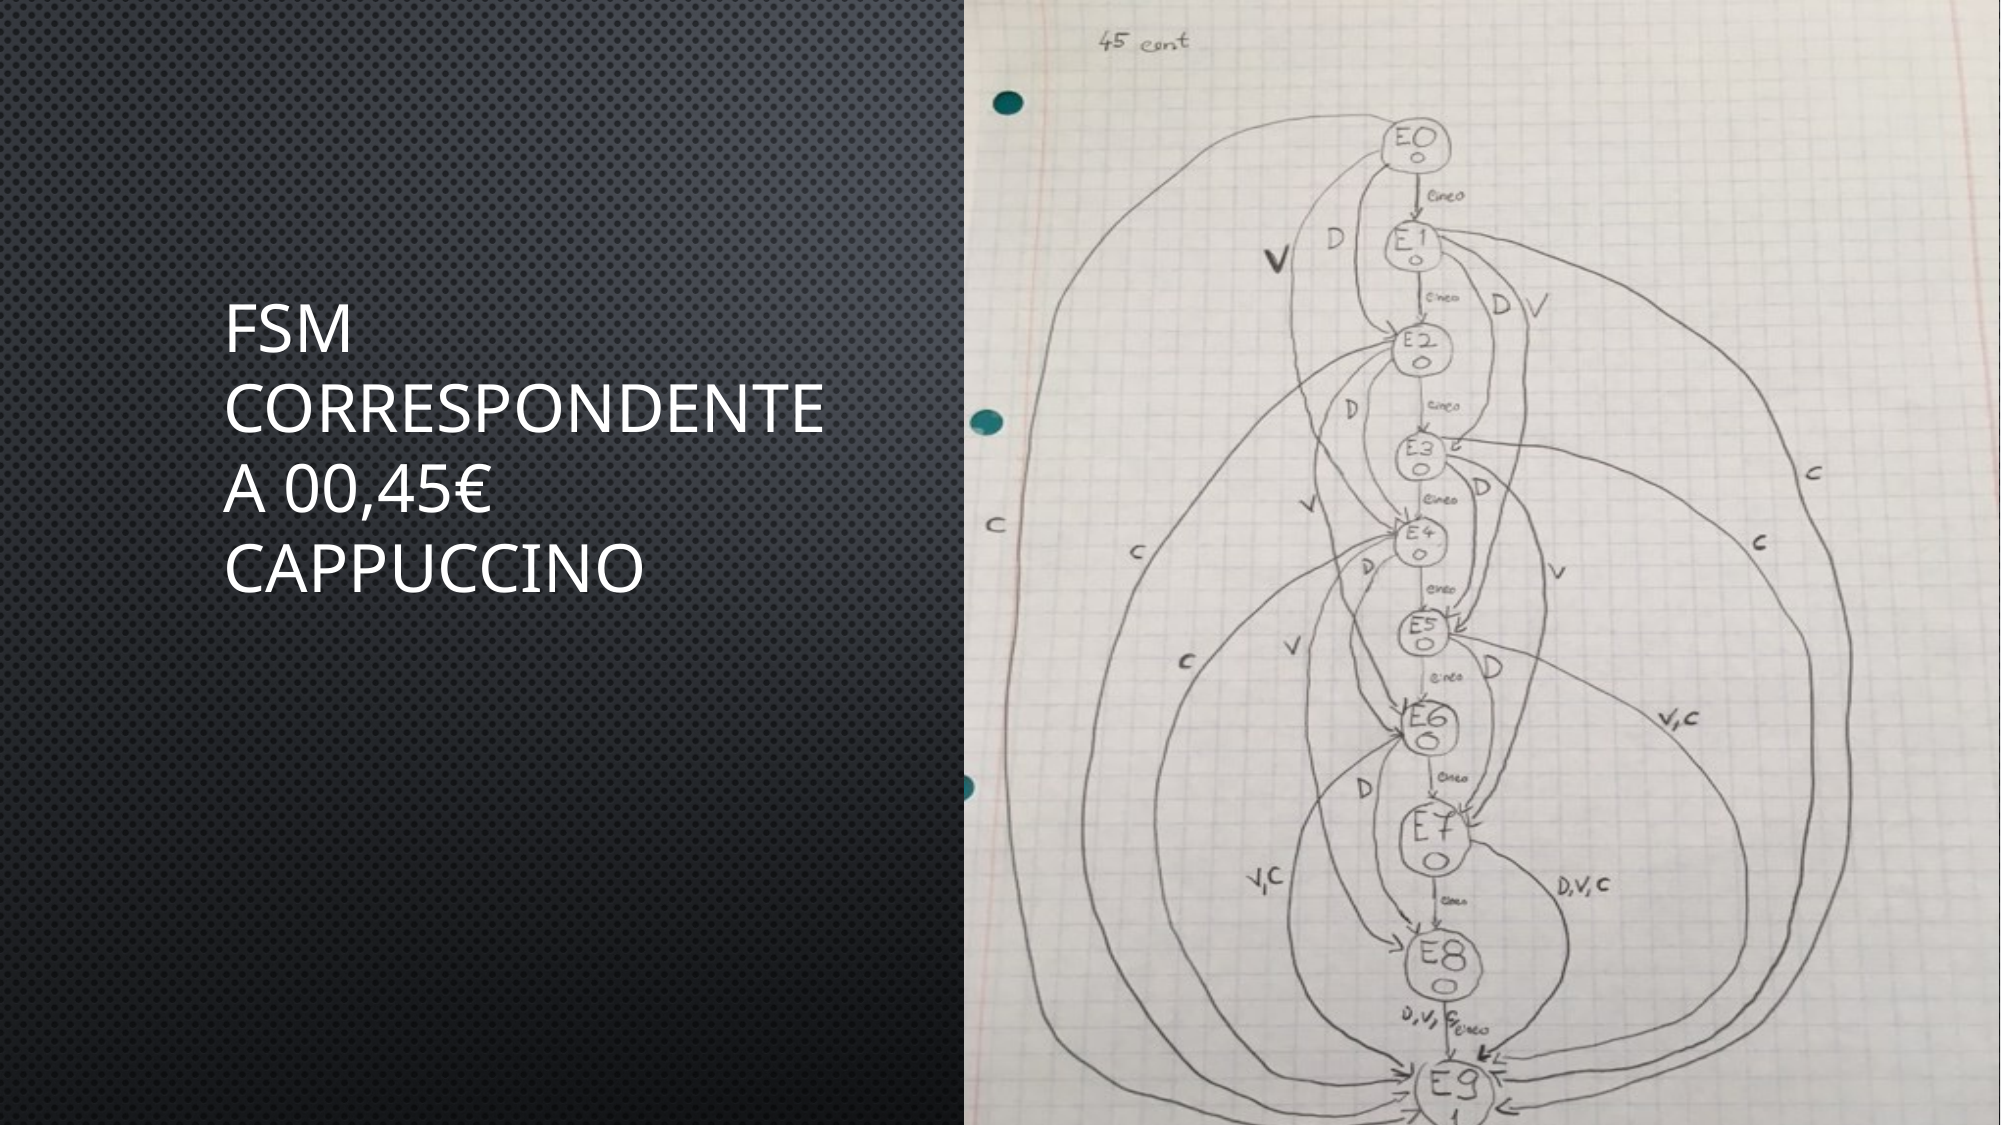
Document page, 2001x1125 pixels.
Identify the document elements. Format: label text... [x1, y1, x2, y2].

text_box Fsm correspondente a 00,45€ cAPPUCCINO [208, 278, 894, 614]
picture [964, 0, 1999, 1125]
